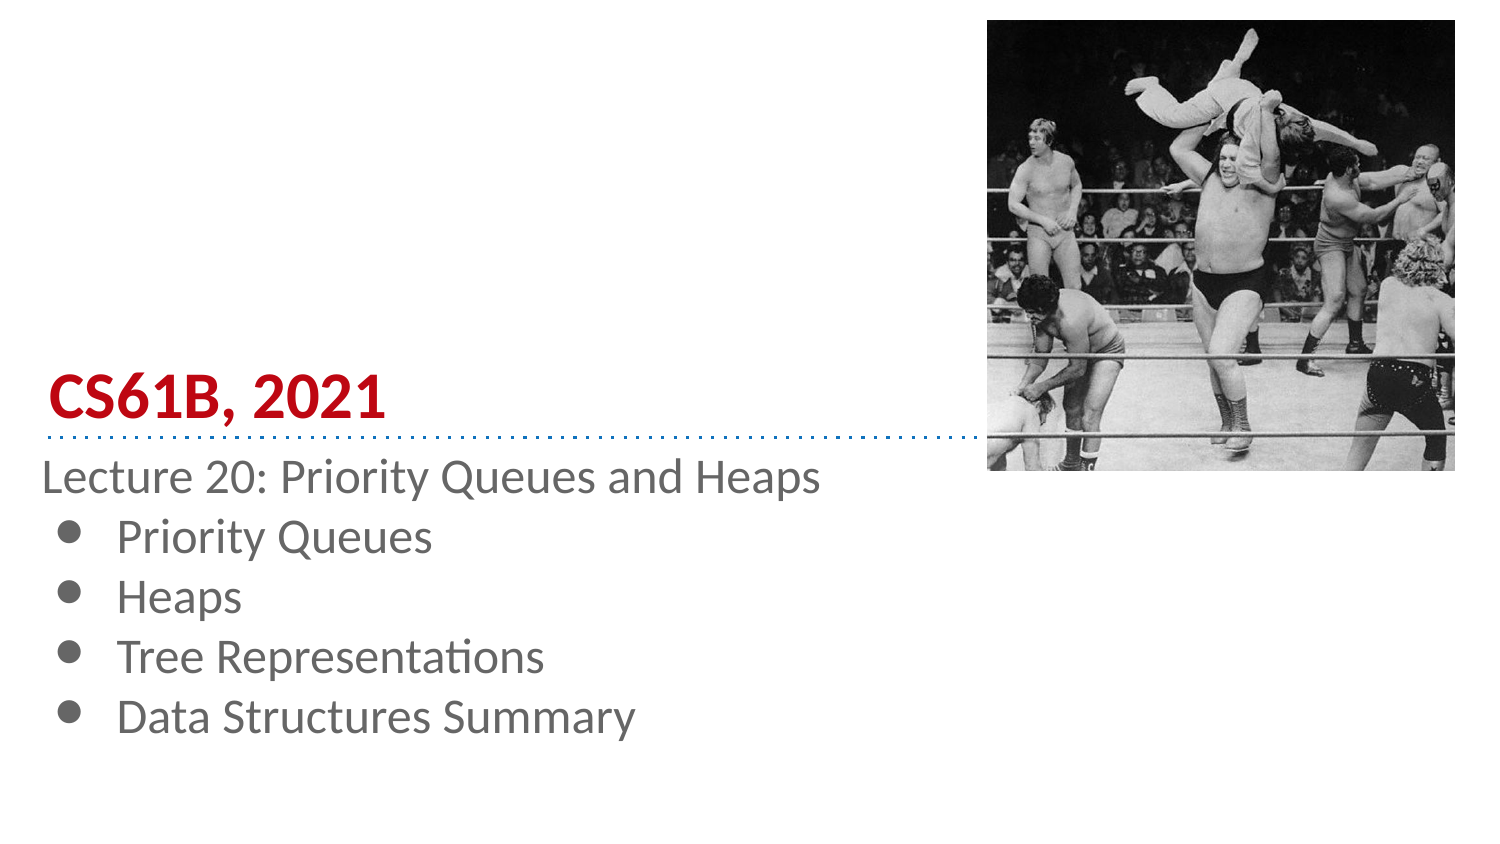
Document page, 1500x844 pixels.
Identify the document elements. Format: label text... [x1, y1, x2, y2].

picture [986, 20, 1455, 472]
title CS61B, 2021 [34, 318, 889, 428]
subtitle Lecture 20: Priority Queues and Heaps Priority Queues Heaps Tree Representations Data Structures Summary [26, 428, 1265, 754]
